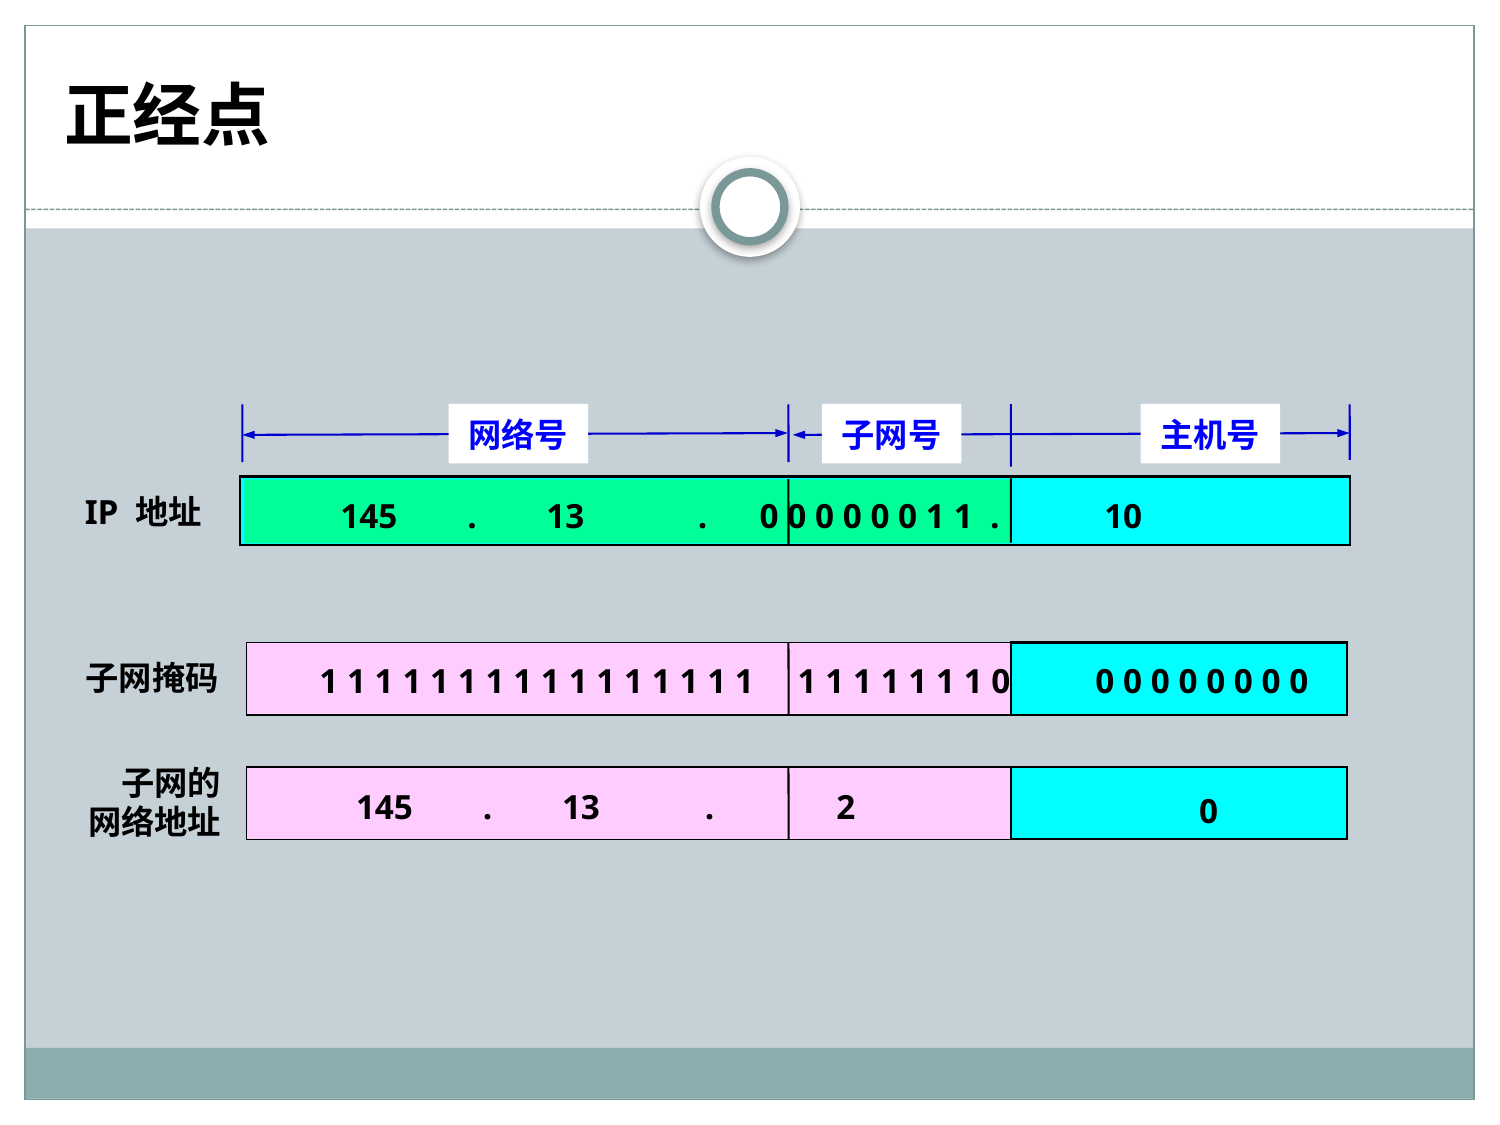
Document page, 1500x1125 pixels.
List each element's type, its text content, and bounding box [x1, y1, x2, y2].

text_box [64, 642, 1348, 716]
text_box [246, 766, 1348, 840]
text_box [67, 403, 1350, 545]
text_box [261, 650, 1339, 712]
title 正经点 [49, 37, 1450, 162]
text_box 子网的 网络地址 [68, 752, 241, 852]
